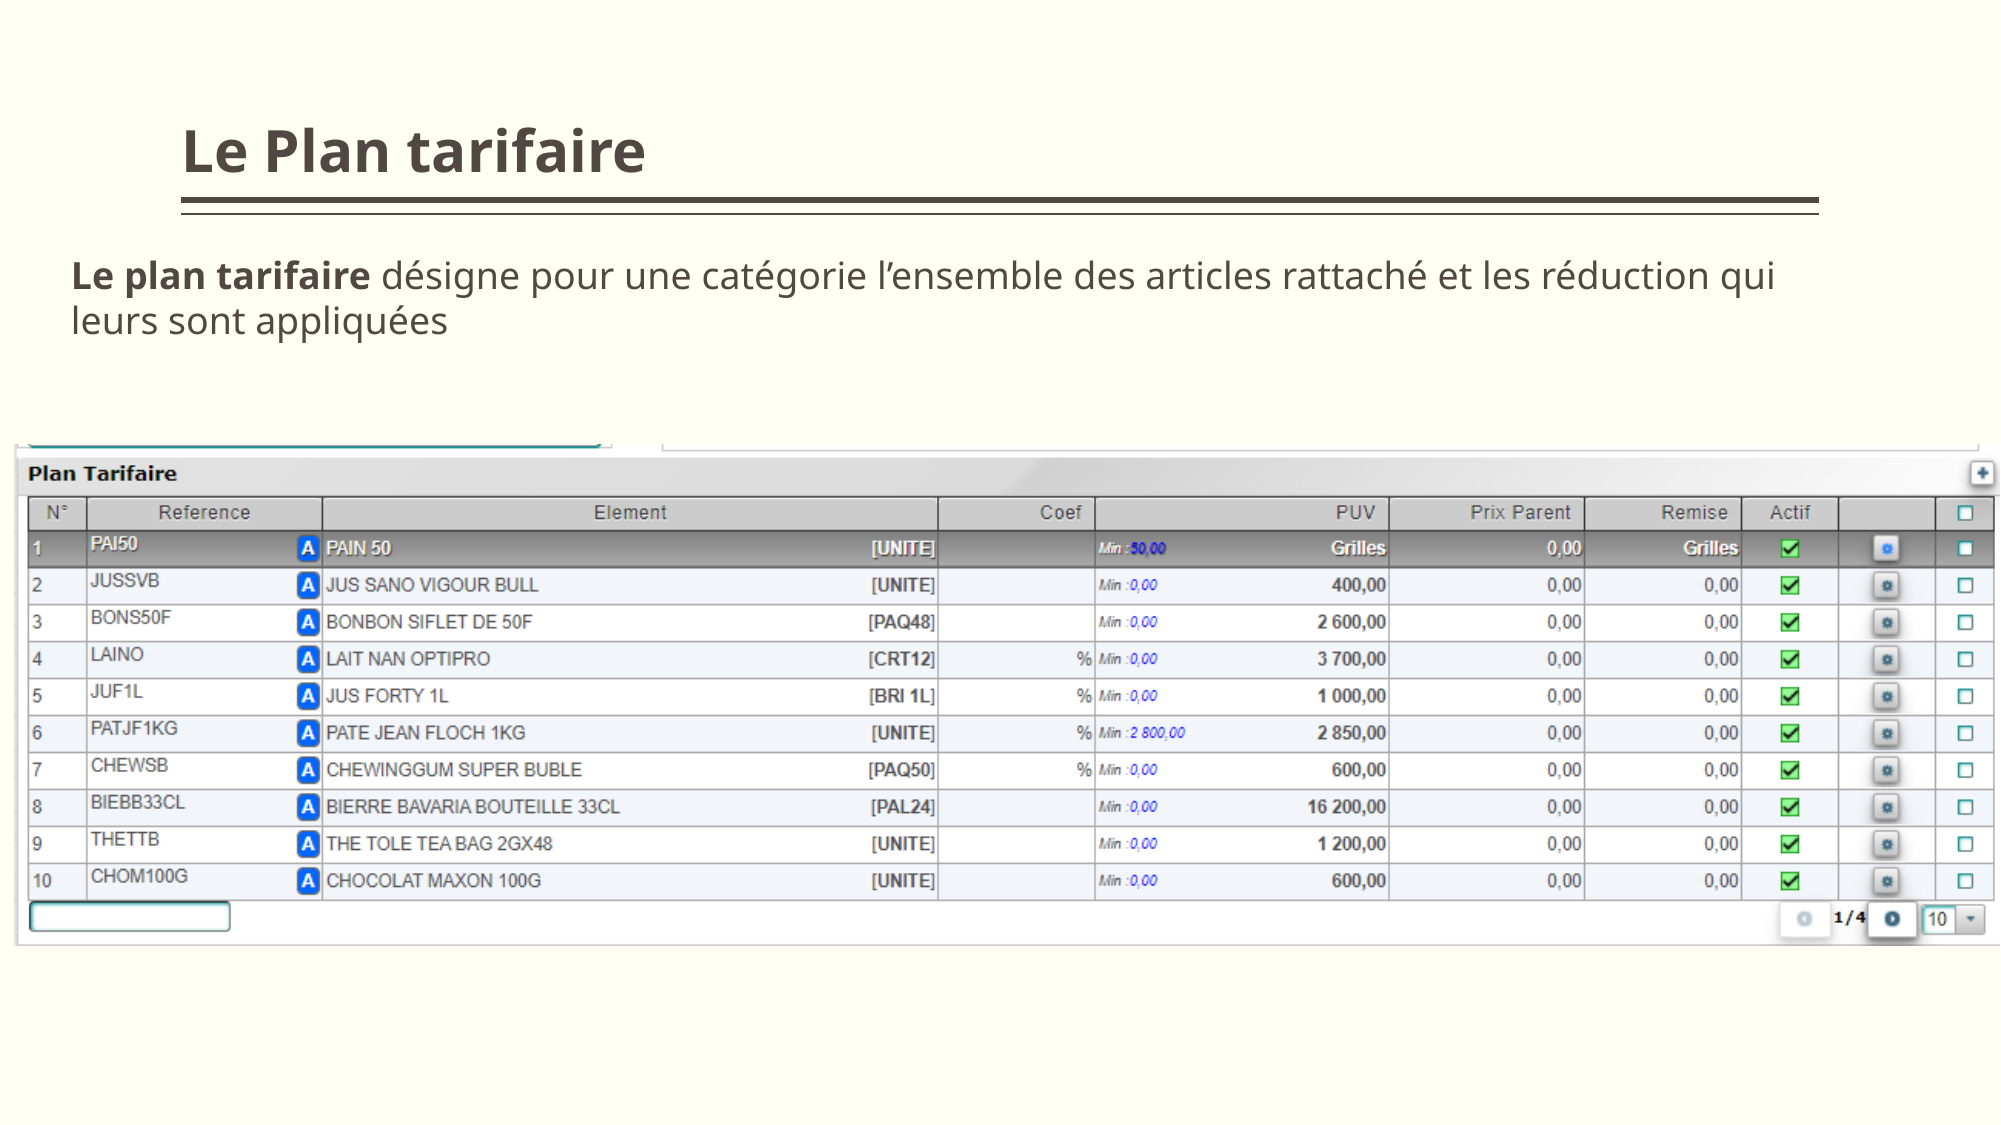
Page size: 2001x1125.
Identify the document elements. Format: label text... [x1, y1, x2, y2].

title Le Plan tarifaire [181, 12, 1819, 193]
picture [14, 444, 2000, 947]
text_box Le plan tarifaire désigne pour une catégorie l’ensemble des articles rattaché et les réduction qui leurs sont appliquées [55, 244, 1819, 349]
